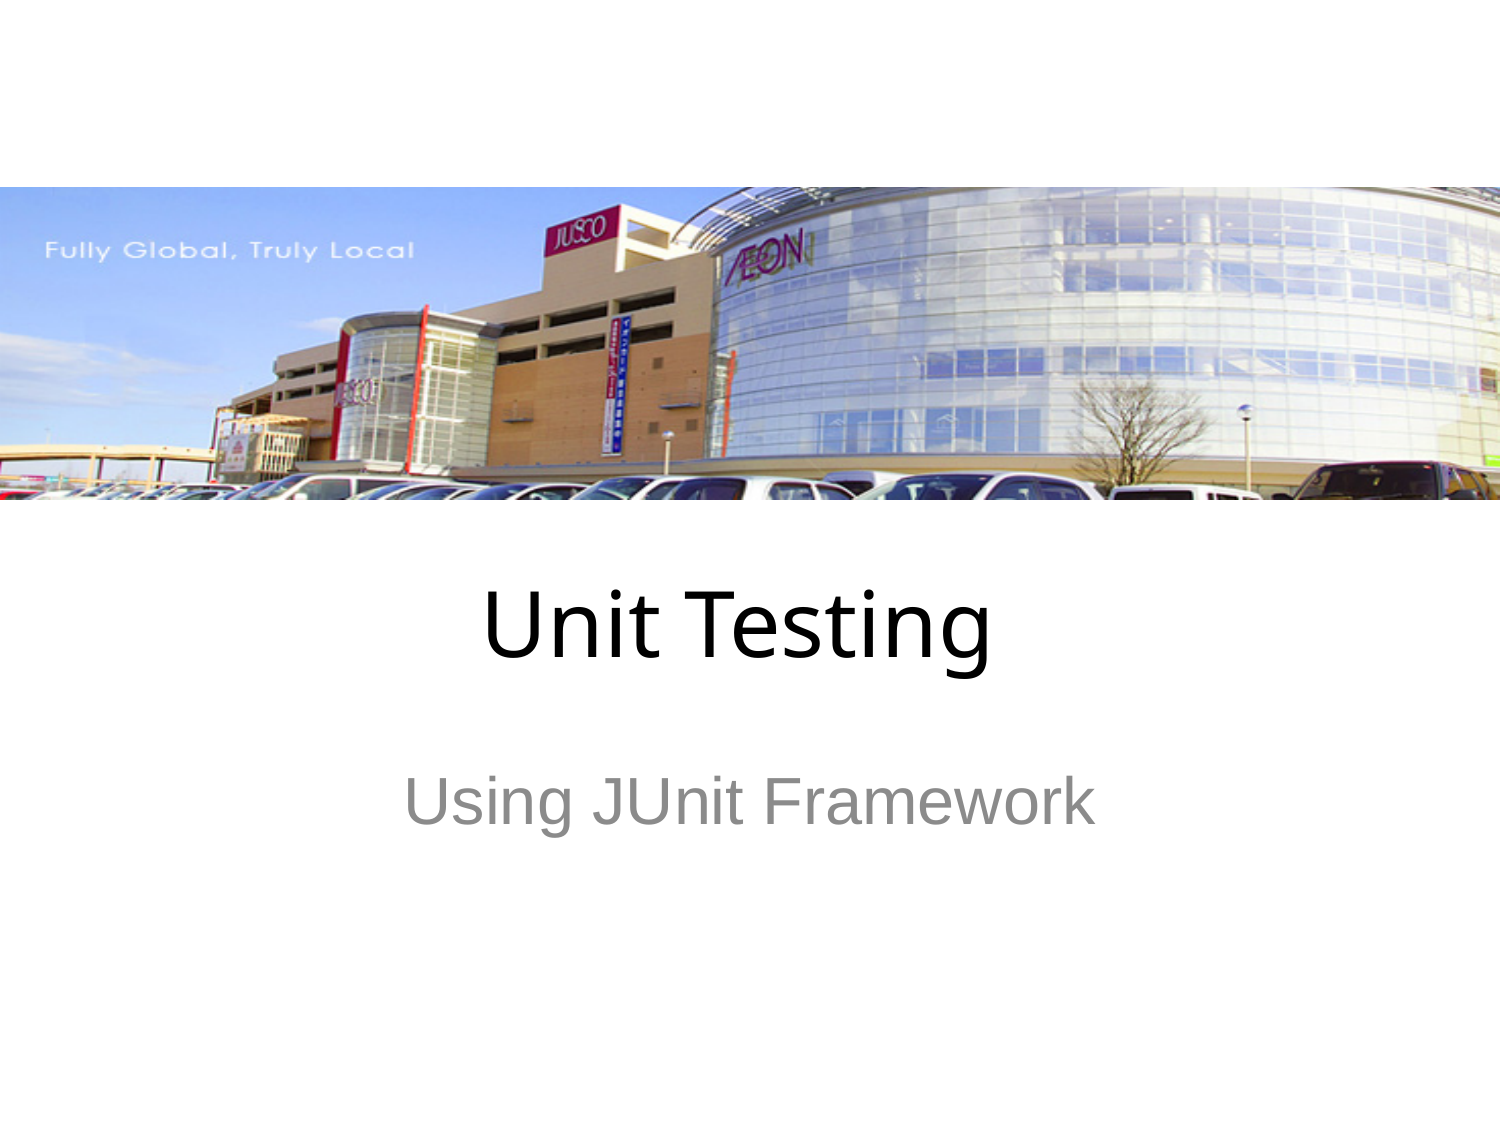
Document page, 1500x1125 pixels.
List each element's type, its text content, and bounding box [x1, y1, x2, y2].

subtitle Using JUnit Framework [224, 749, 1276, 963]
title Unit Testing [112, 499, 1388, 742]
picture [0, 187, 1500, 500]
